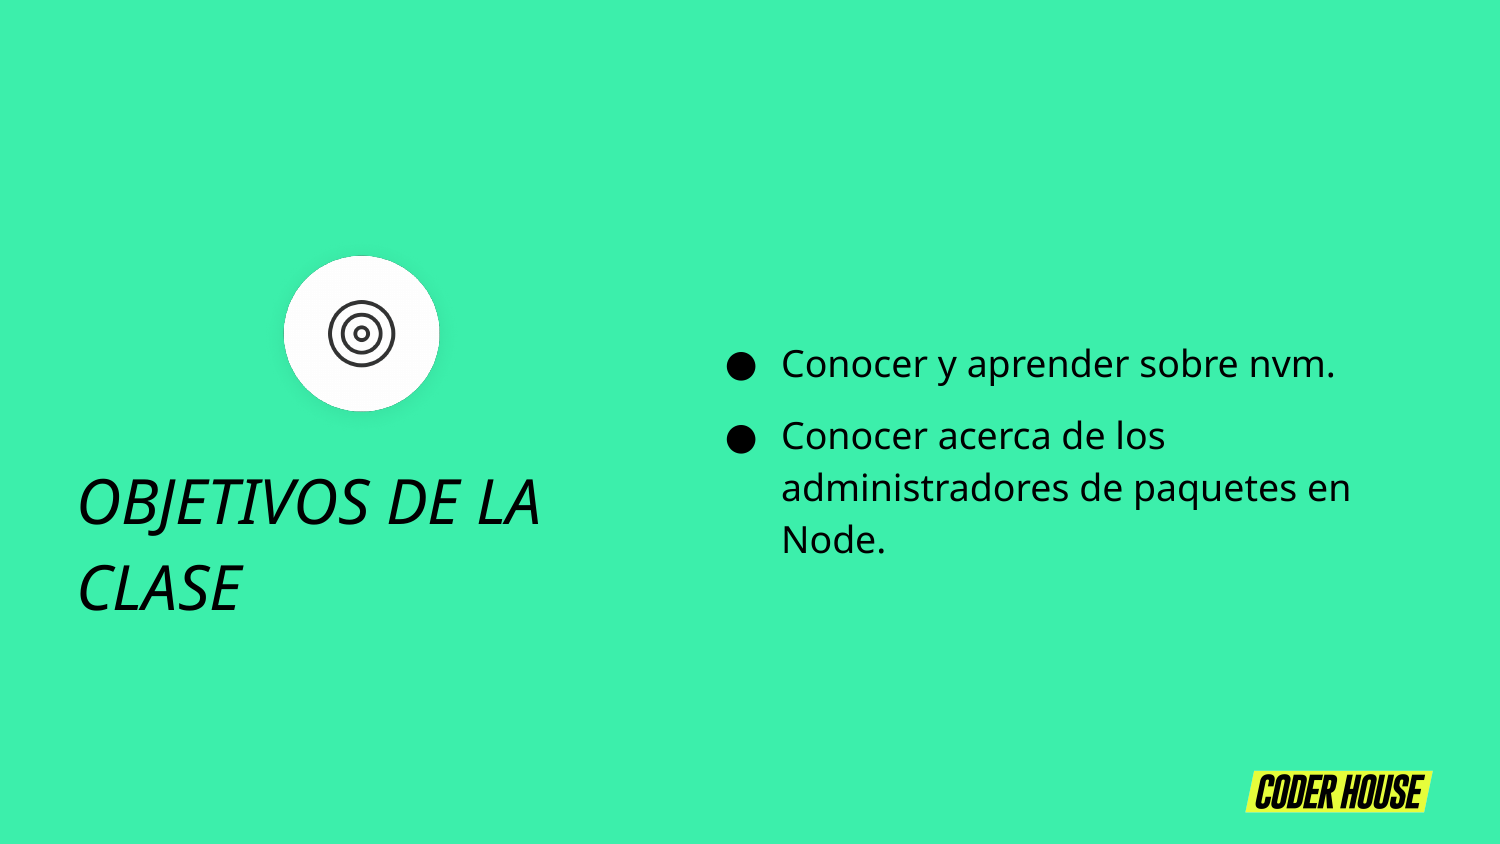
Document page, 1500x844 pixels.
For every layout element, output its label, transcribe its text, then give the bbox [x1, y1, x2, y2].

text_box Conocer y aprender sobre nvm. Conocer acerca de los administradores de paquetes en Node. [691, 268, 1437, 625]
text_box OBJETIVOS DE LA CLASE [61, 435, 658, 598]
picture [264, 235, 460, 431]
picture [1241, 764, 1437, 819]
